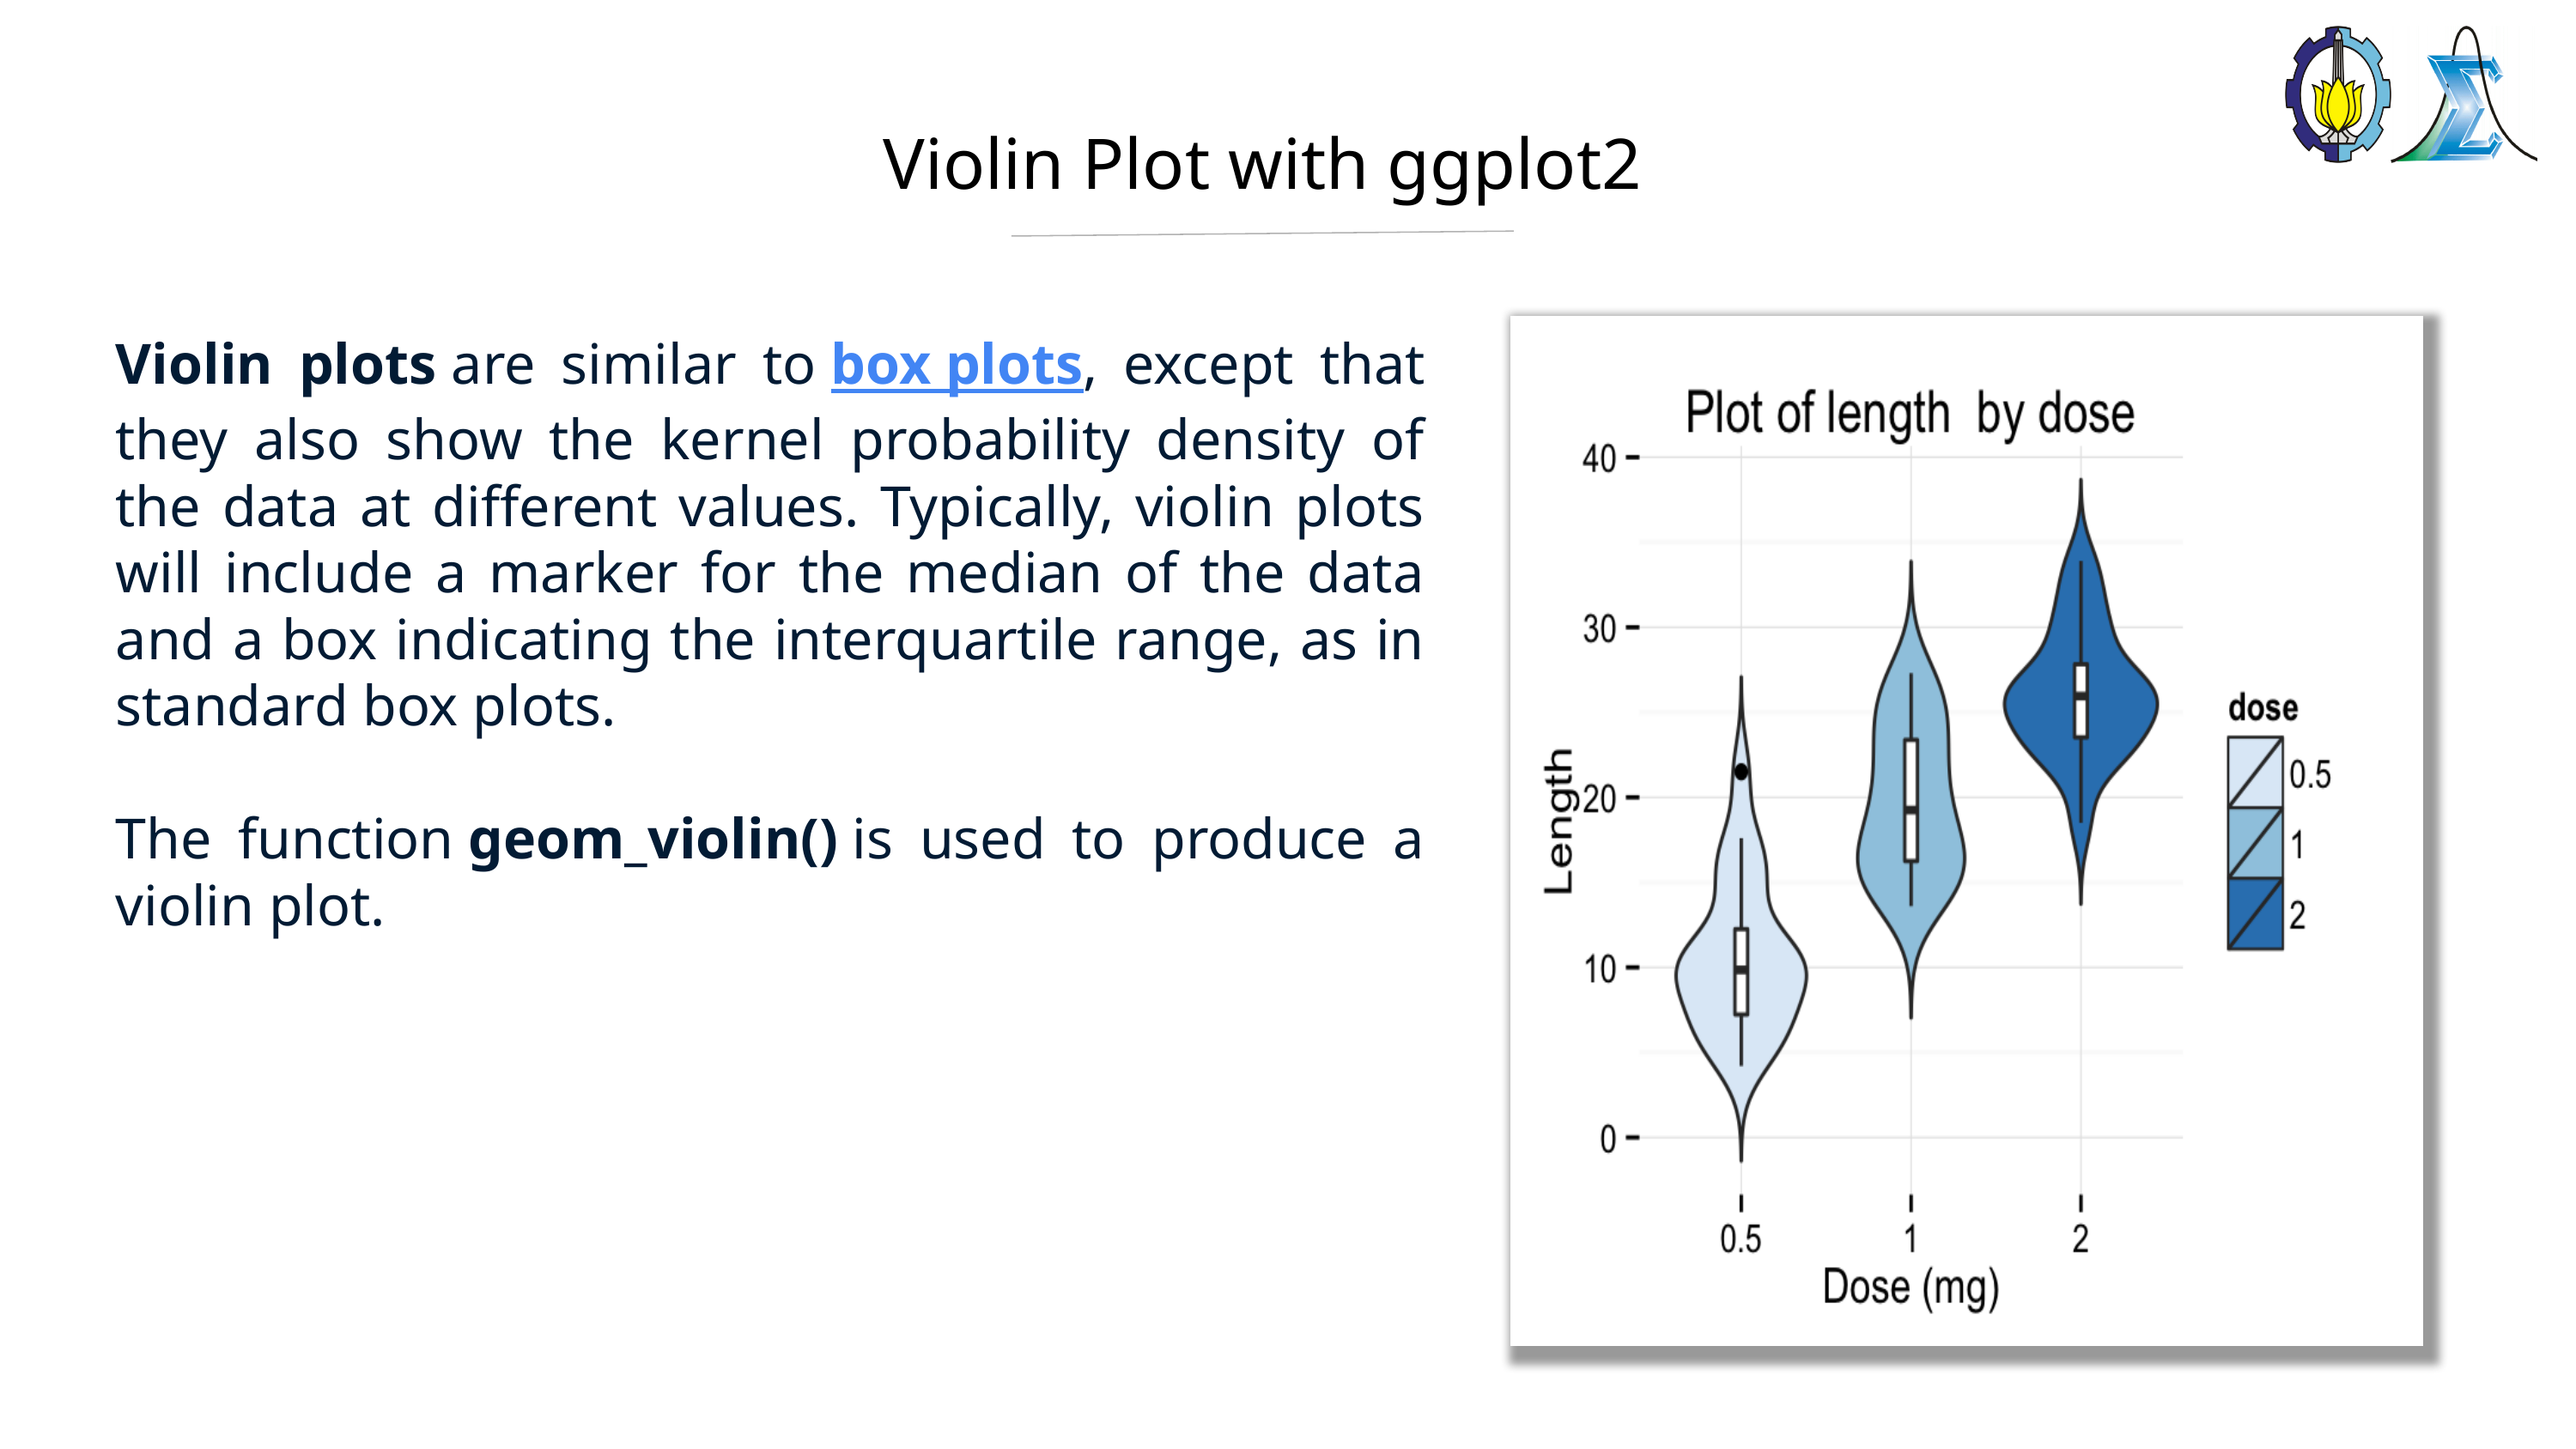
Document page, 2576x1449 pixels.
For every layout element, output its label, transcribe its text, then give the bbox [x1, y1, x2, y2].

picture [2285, 26, 2538, 163]
text_box Violin Plot with ggplot2 [690, 106, 1836, 297]
text_box Violin plots are similar to box plots, except that they also show the kernel probability density of the data at different values. Typically, violin plots will include a marker for the median of the data and a box indicating the interquartile range, as in standard box plots. The function geom_violin() is used to produce a violin plot. [102, 316, 1438, 1346]
picture [1510, 316, 2423, 1346]
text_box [1011, 230, 1515, 237]
